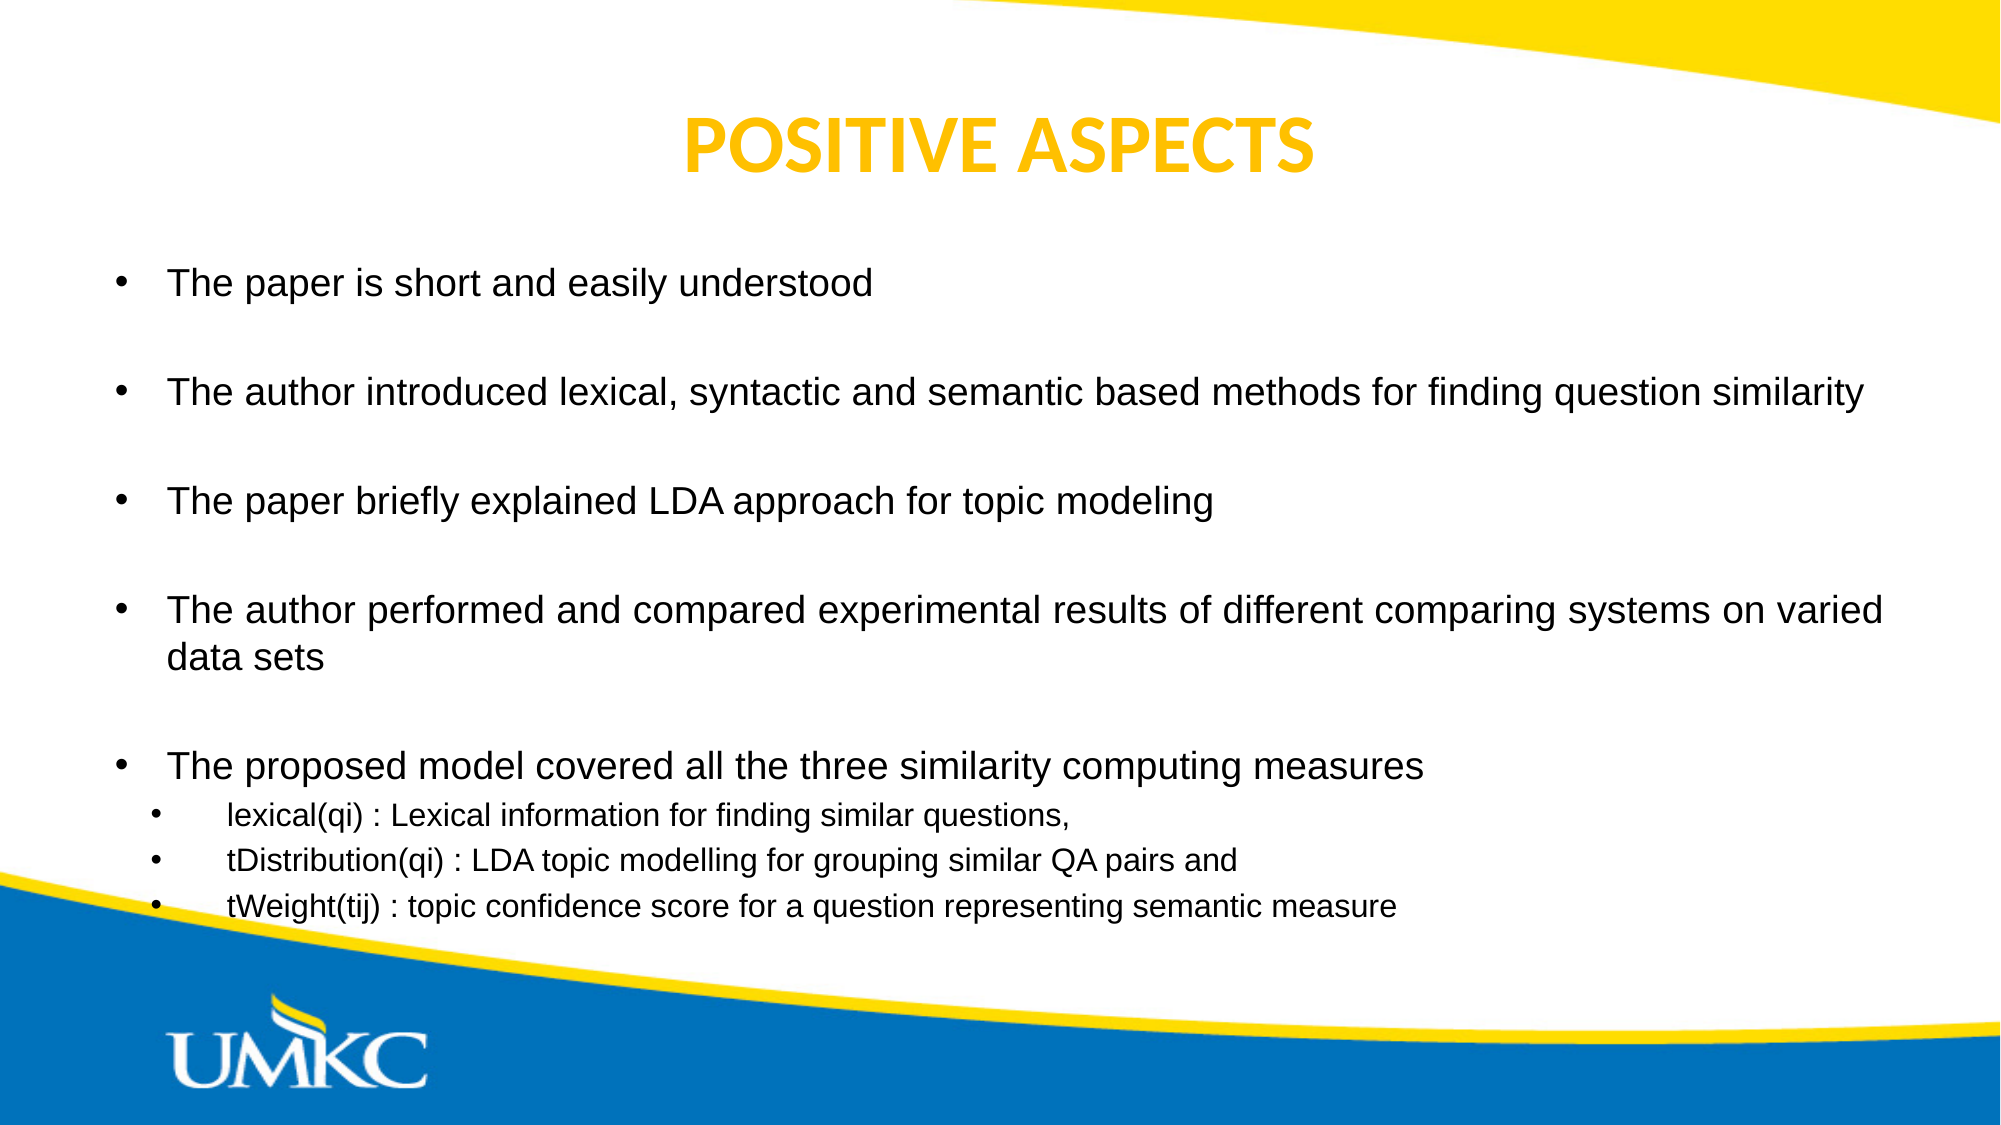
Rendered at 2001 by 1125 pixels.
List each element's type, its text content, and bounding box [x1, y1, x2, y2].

picture [0, 0, 2001, 1125]
list The paper is short and easily understood The author introduced lexical, syntactic and semantic based methods for finding question similarity The paper briefly explained LDA approach for topic modeling The author performed and compared experimental results of different comparing systems on varied data sets The proposed model covered all the three similarity computing measures lexical(qi) : Lexical information for finding similar questions, tDistribution(qi) : LDA topic modelling for grouping similar QA pairs and tWeight(tij) : topic confidence score for a question representing semantic measure [99, 195, 1900, 957]
title POSITIVE ASPECTS [99, 45, 1900, 195]
